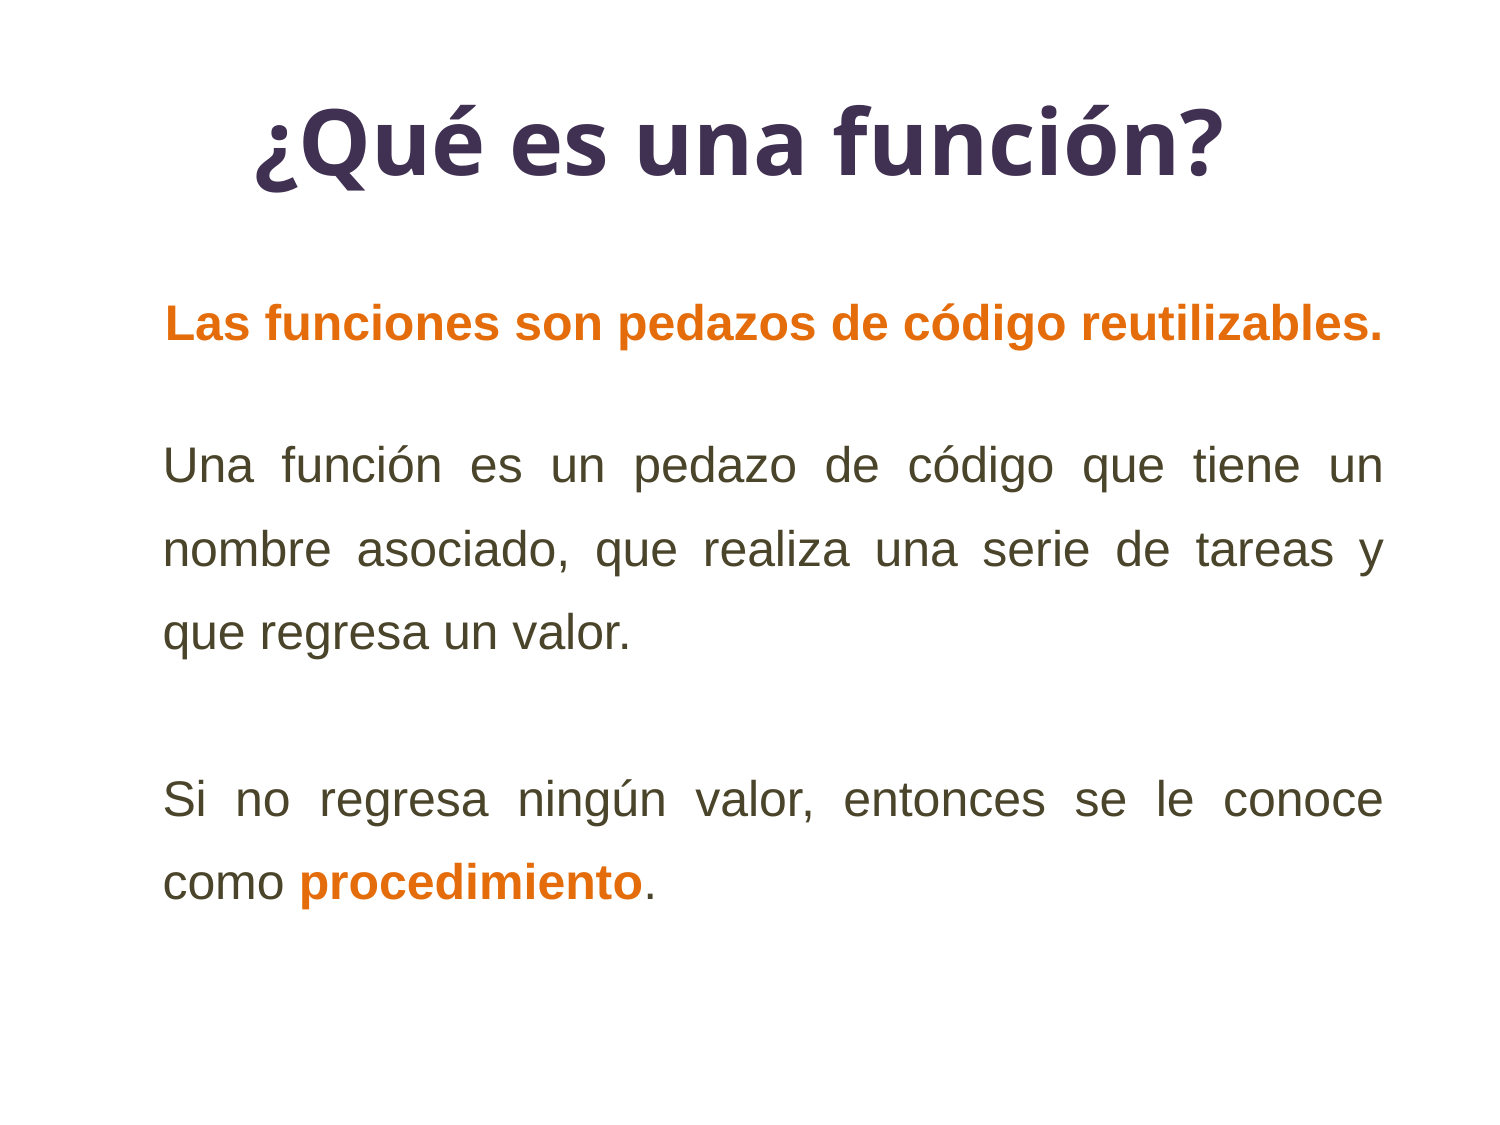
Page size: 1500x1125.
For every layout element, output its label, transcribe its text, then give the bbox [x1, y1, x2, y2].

text_box Las funciones son pedazos de código reutilizables. [162, 290, 1415, 411]
title ¿Qué es una función? [64, 45, 1415, 233]
list Una función es un pedazo de código que tiene un nombre asociado, que realiza una serie de tareas y que regresa un valor. Si no regresa ningún valor, entonces se le conoce como procedimiento. [147, 402, 1400, 1012]
